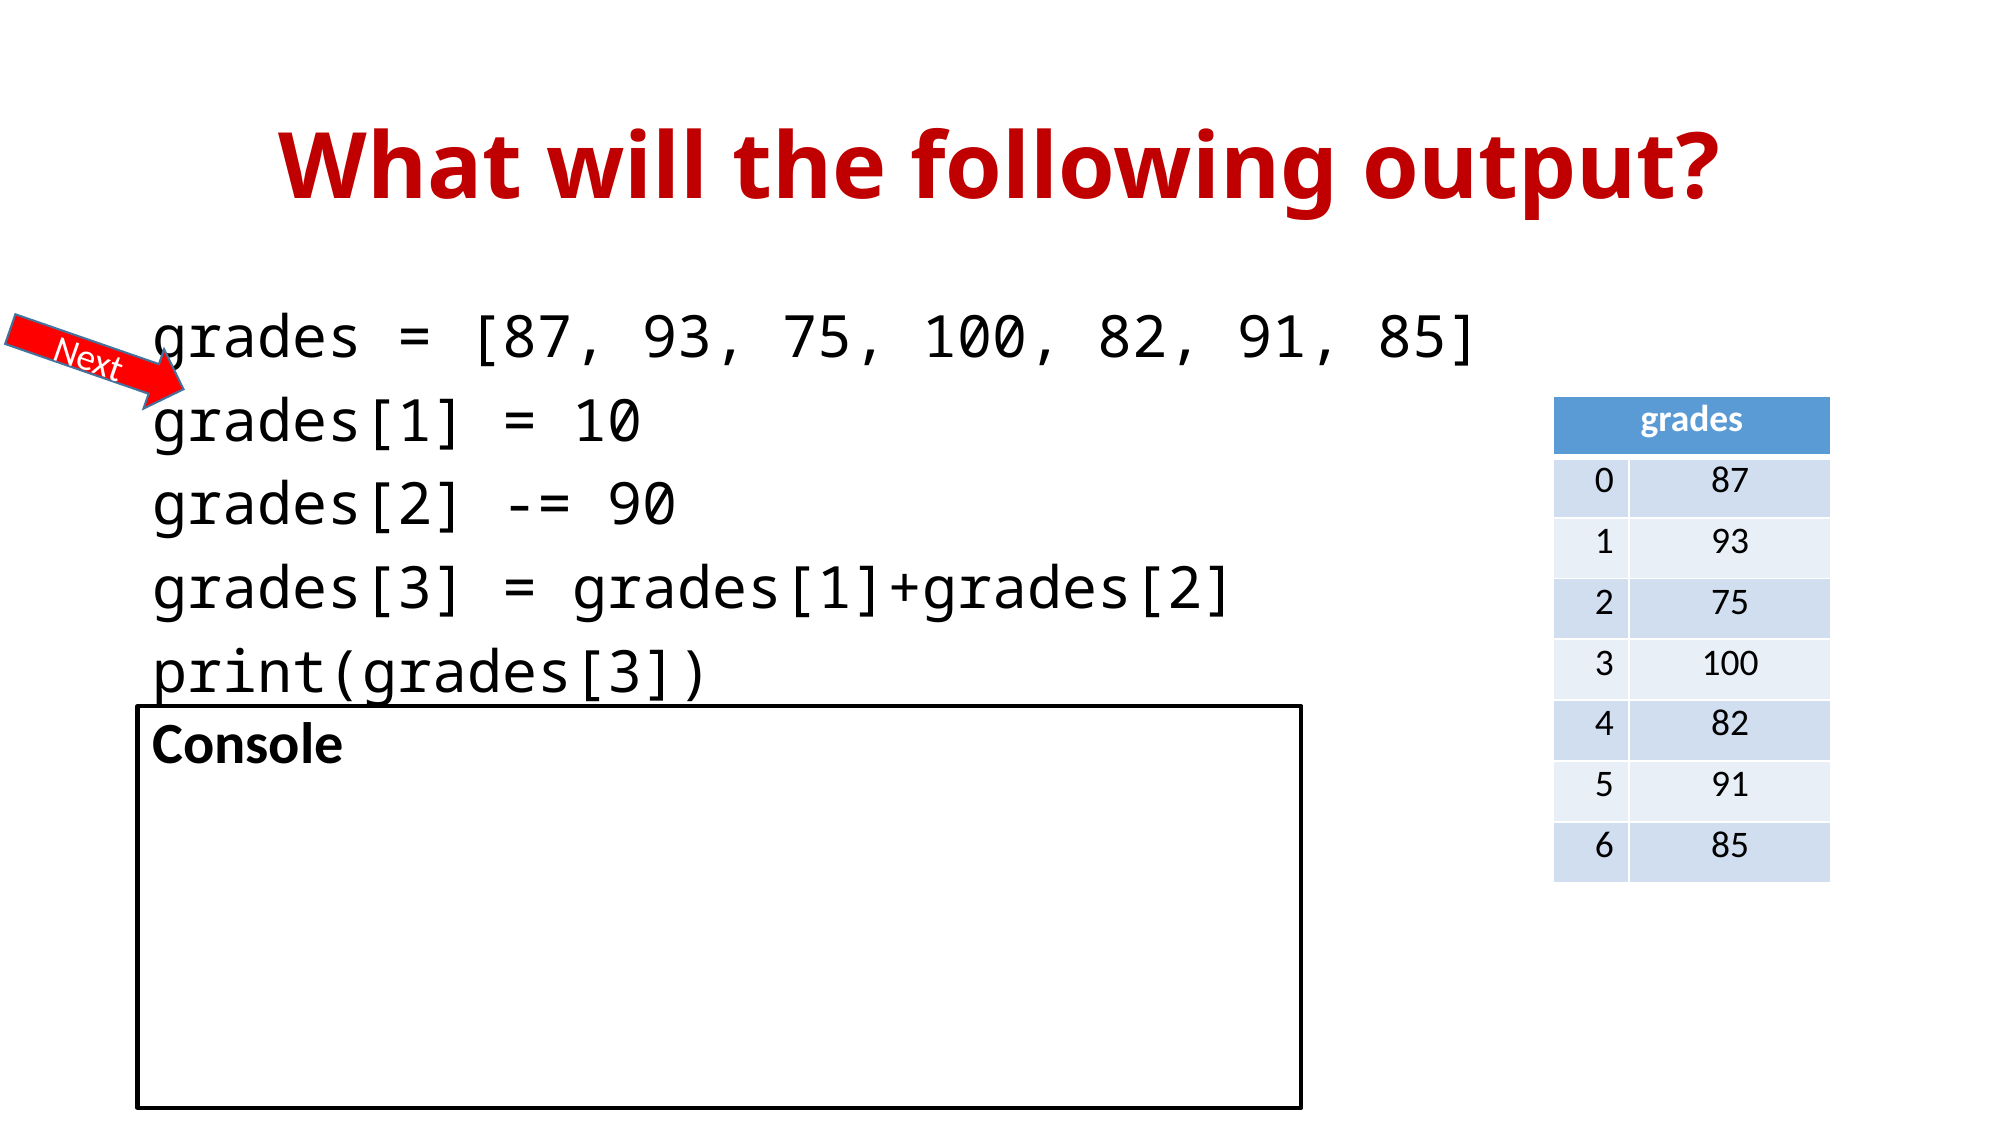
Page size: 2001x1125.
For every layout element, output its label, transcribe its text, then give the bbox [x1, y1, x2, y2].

table_cell 91 [1630, 762, 1830, 821]
table_cell 5 [1554, 762, 1628, 821]
table_cell 75 [1630, 579, 1830, 638]
table_cell 6 [1554, 823, 1628, 882]
table_cell 100 [1630, 640, 1830, 699]
table_cell 2 [1554, 579, 1628, 638]
title What will the following output? [137, 59, 1863, 278]
list grades = [87, 93, 75, 100, 82, 91, 85] grades[1] = 10 grades[2] -= 90 grades[3] = grades[1]+grades[2] print(grades[3]) [137, 299, 1863, 1014]
table_cell 87 [1630, 460, 1830, 517]
table_cell 4 [1554, 701, 1628, 760]
text_box Console [137, 706, 1302, 1108]
table_header grades [1554, 397, 1830, 454]
table_cell 1 [1554, 519, 1628, 578]
table_cell 93 [1630, 519, 1830, 578]
table_cell 85 [1630, 823, 1830, 882]
table_cell 0 [1554, 460, 1628, 517]
table_cell 82 [1630, 701, 1830, 760]
text_box Next [3, 312, 185, 411]
table_cell 3 [1554, 640, 1628, 699]
